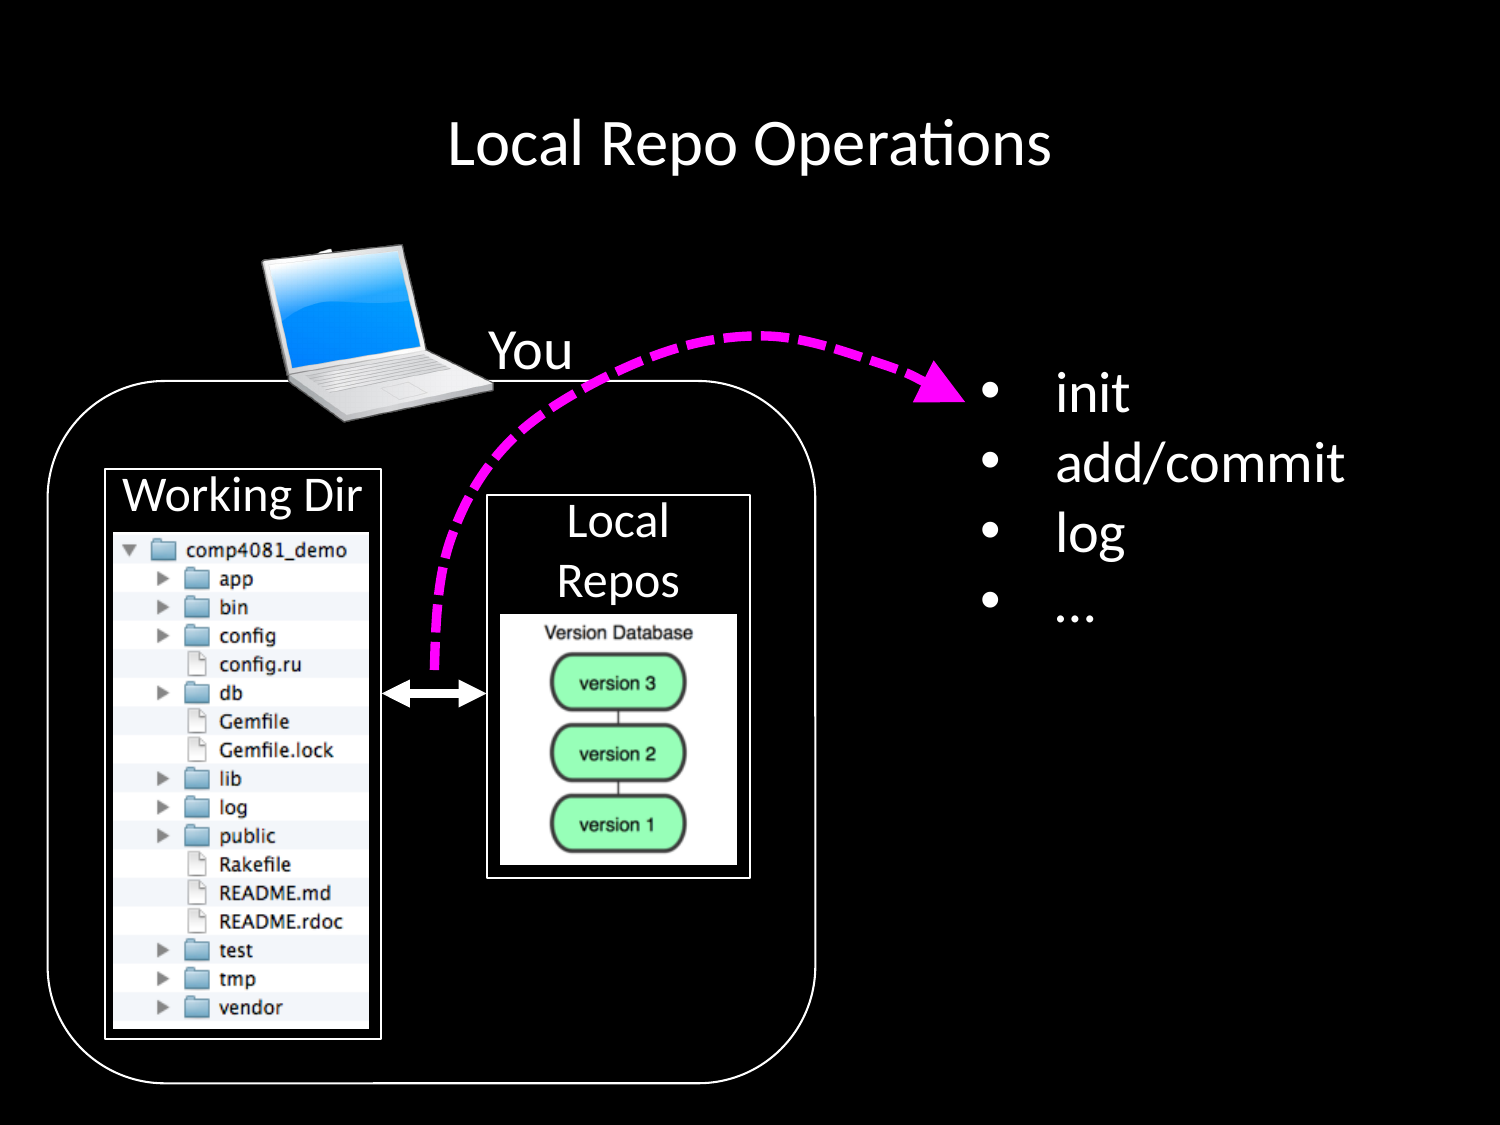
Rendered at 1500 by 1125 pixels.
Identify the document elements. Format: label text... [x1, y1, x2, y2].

title Local Repo Operations [75, 45, 1425, 233]
picture [113, 531, 369, 1029]
text_box init add/commit log … [965, 346, 1461, 642]
text_box [491, 333, 966, 508]
picture [260, 216, 494, 450]
text_box [46, 380, 817, 1085]
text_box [104, 453, 487, 1039]
text_box You [498, 304, 590, 389]
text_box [486, 480, 750, 879]
